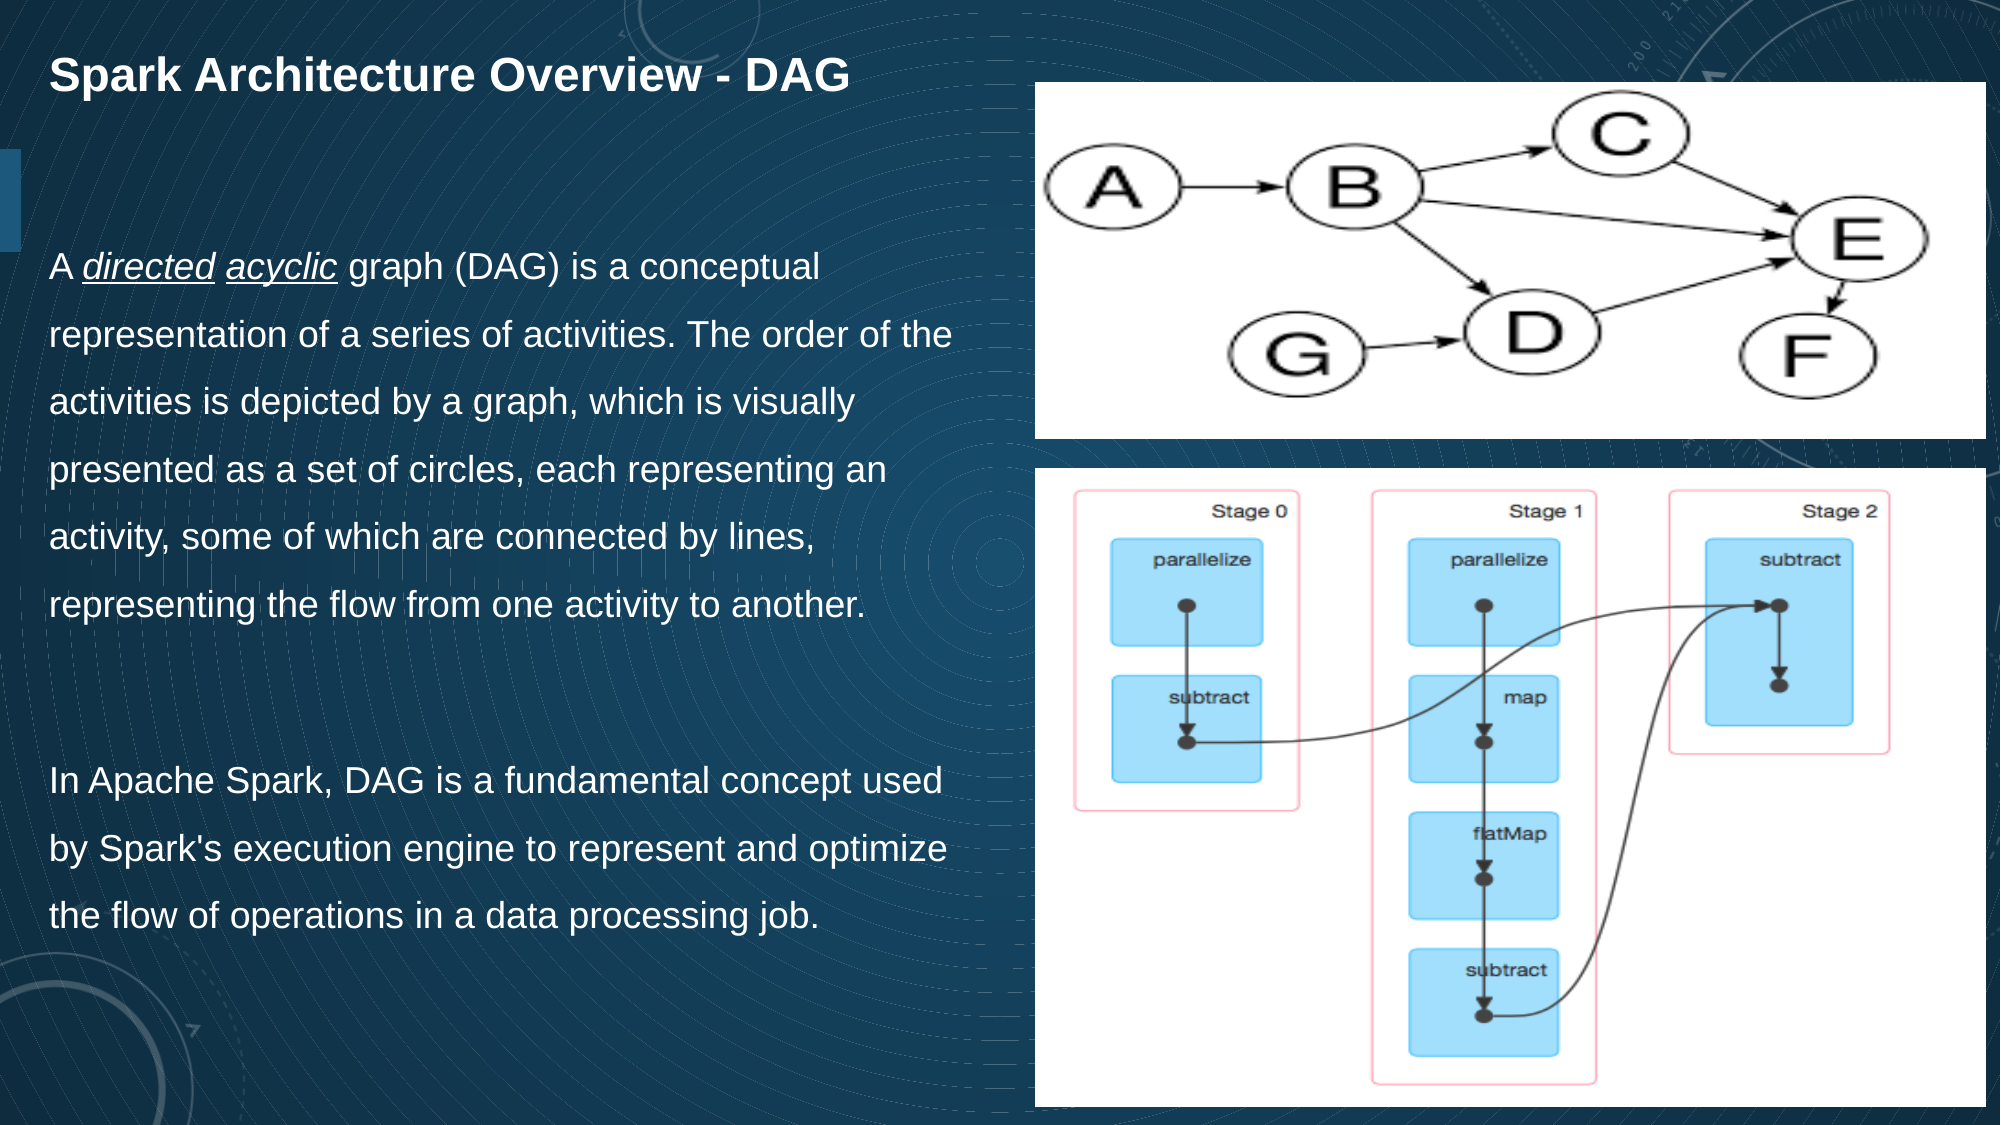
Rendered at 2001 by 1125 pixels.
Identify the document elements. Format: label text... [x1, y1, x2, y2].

text_box [33, 155, 1028, 276]
picture [0, 0, 2000, 1125]
text_box A directed acyclic graph (DAG) is a conceptual representation of a series of activities. The order of the activities is depicted by a graph, which is visually presented as a set of circles, each representing an activity, some of which are connected by lines, representing the flow from one activity to another. In Apache Spark, DAG is a fundamental concept used by Spark's execution engine to represent and optimize the flow of operations in a data processing job. [33, 212, 1000, 1125]
text_box Spark Architecture Overview - DAG [33, 35, 1967, 155]
